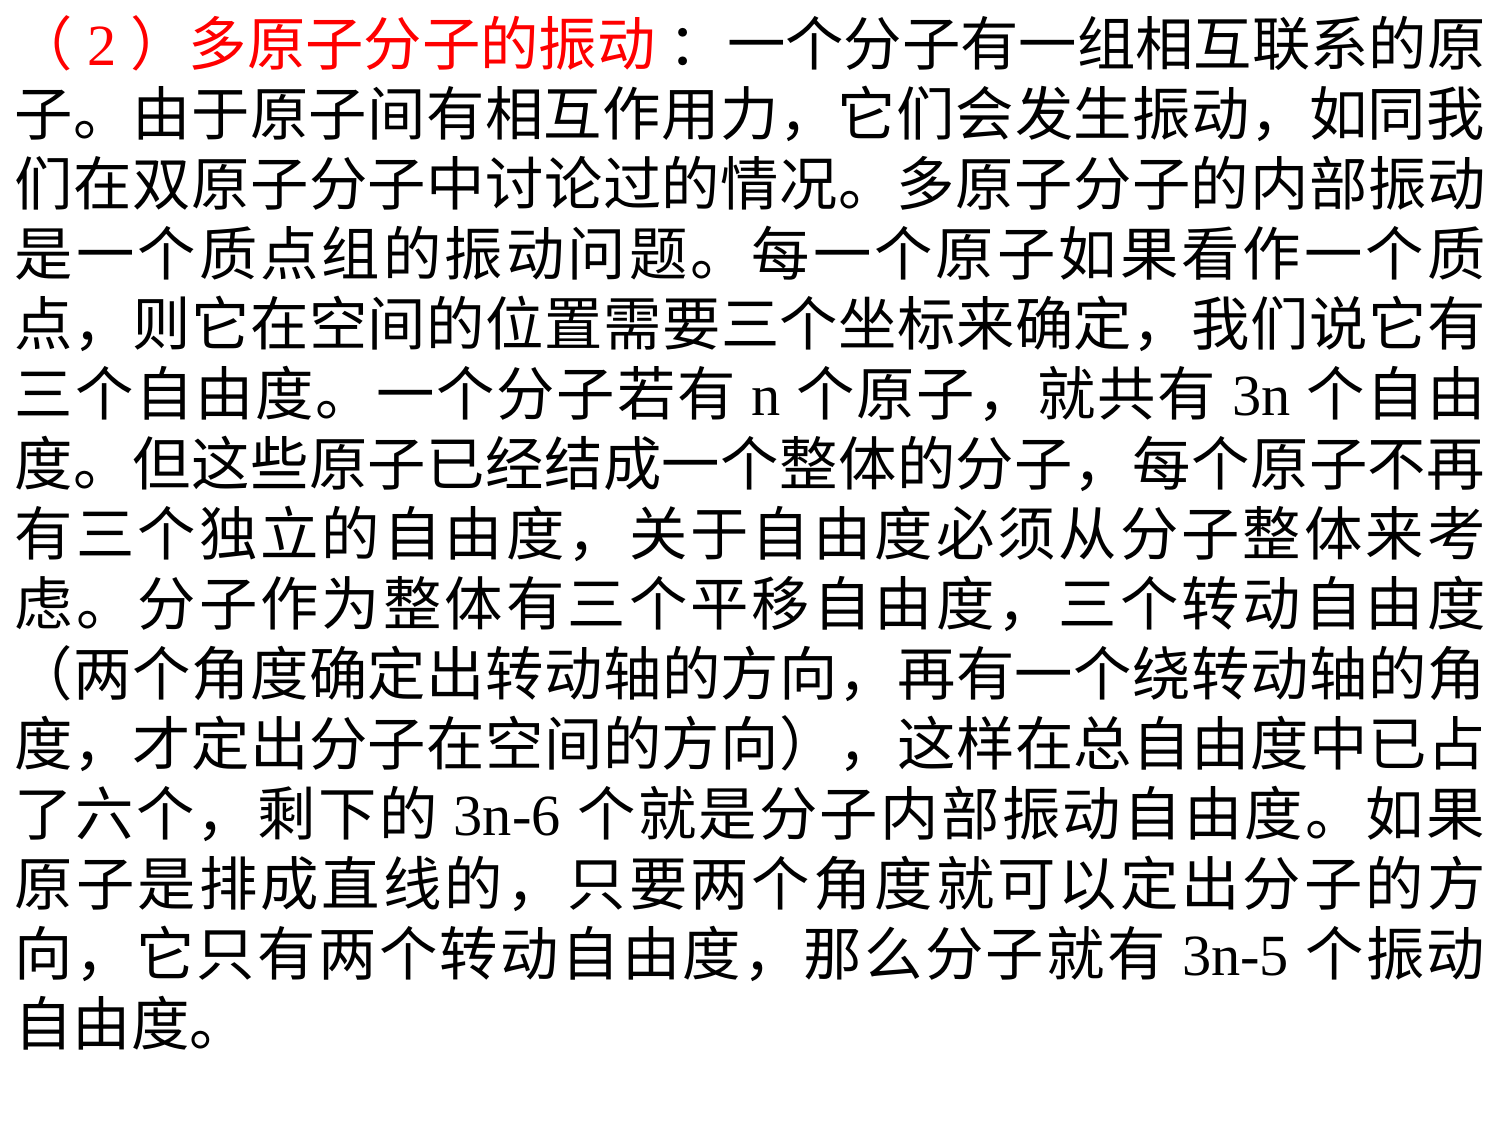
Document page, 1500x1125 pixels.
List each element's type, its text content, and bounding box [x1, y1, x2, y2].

text_box （2）多原子分子的振动 ：一个分子有一组相互联系的原子。由于原子间有相互作用力，它们会发生振动，如同我们在双原子分子中讨论过的情况。多原子分子的内部振动是一个质点组的振动问题。每一个原子如果看作一个质点，则它在空间的位置需要三个坐标来确定，我们说它有三个自由度。一个分子若有n个原子，就共有3n个自由度。但这些原子已经结成一个整体的分子，每个原子不再有三个独立的自由度，关于自由度必须从分子整体来考虑。分子作为整体有三个平移自由度，三个转动自由度（两个角度确定出转动轴的方向，再有一个绕转动轴的角度，才定出分子在空间的方向），这样在总自由度中已占了六个，剩下的3n-6个就是分子内部振动自由度。如果原子是排成直线的，只要两个角度就可以定出分子的方向，它只有两个转动自由度，那么分子就有3n-5个振动自由度。 [0, 0, 1500, 1065]
